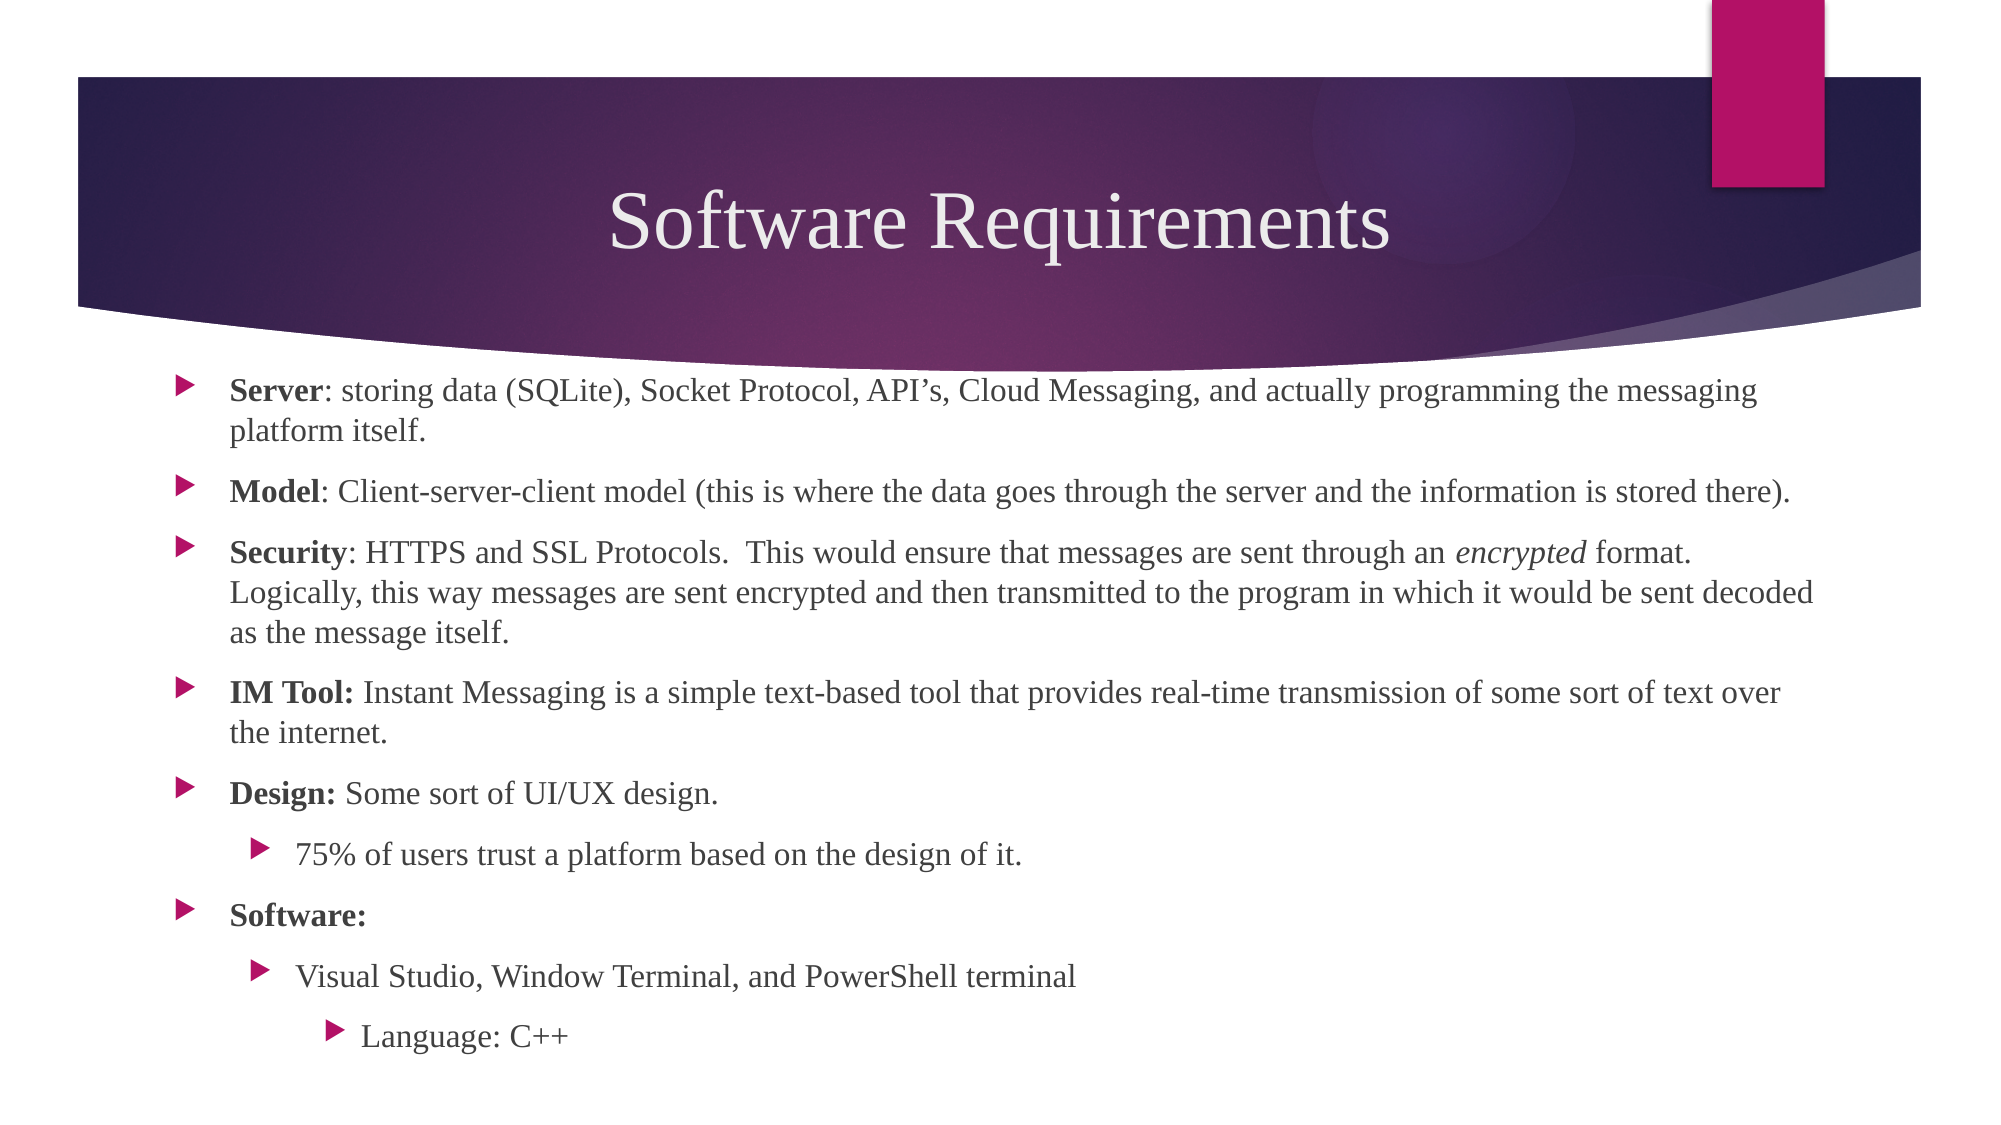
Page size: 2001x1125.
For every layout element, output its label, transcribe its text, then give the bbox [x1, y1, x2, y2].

title Software Requirements [281, 156, 1719, 273]
list Server: storing data (SQLite), Socket Protocol, API’s, Cloud Messaging, and actually programming the messaging platform itself. Model: Client-server-client model (this is where the data goes through the server and the information is stored there). Security: HTTPS and SSL Protocols. This would ensure that messages are sent through an encrypted format. Logically, this way messages are sent encrypted and then transmitted to the program in which it would be sent decoded as the message itself. IM Tool: Instant Messaging is a simple text-based tool that provides real-time transmission of some sort of text over the internet. Design: Some sort of UI/UX design. 75% of users trust a platform based on the design of it. Software: Visual Studio, Window Terminal, and PowerShell terminal Language: C++ [158, 361, 1842, 1087]
